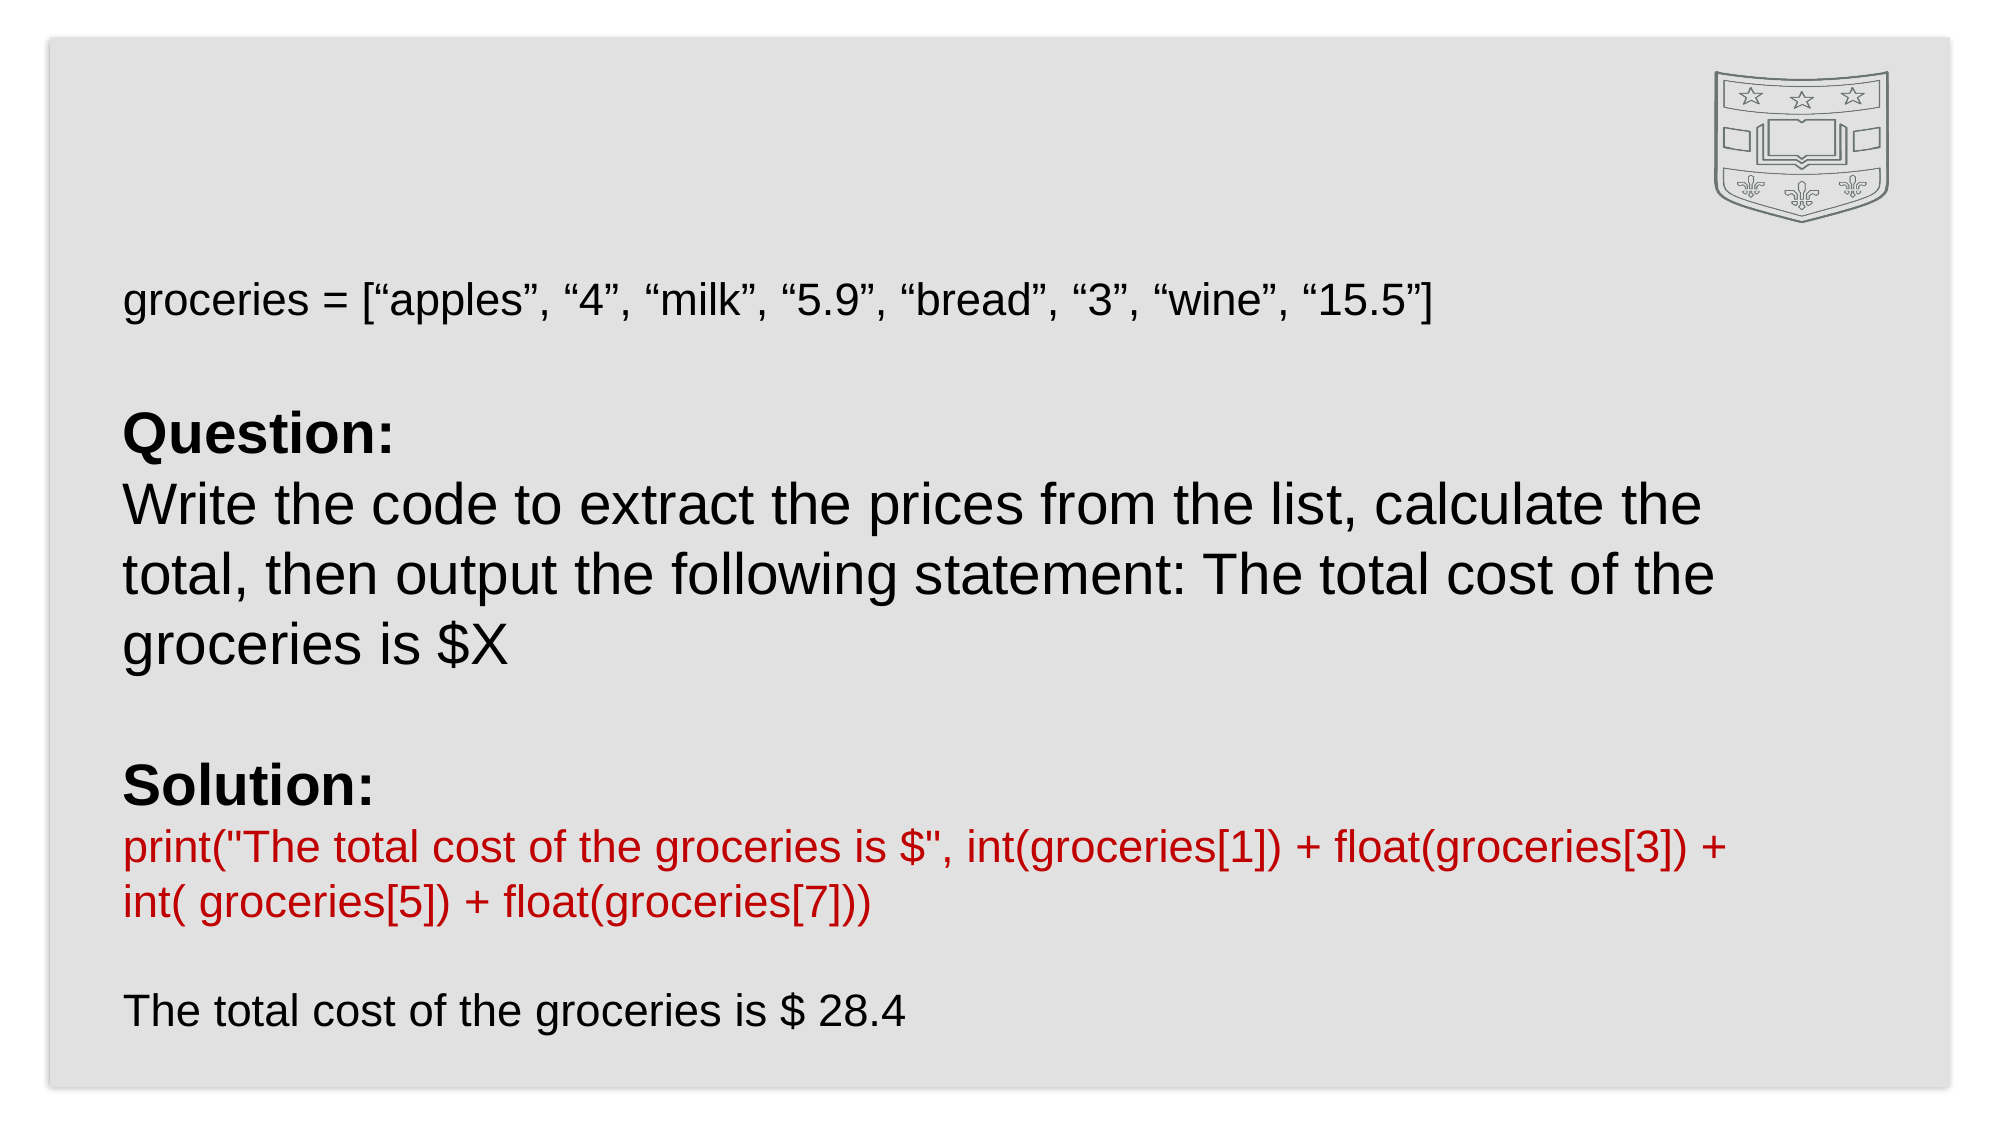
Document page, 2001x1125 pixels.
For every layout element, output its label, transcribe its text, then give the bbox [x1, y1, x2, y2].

list groceries = [“apples”, “4”, “milk”, “5.9”, “bread”, “3”, “wine”, “15.5”] Question: Write the code to extract the prices from the list, calculate the total, then output the following statement: The total cost of the groceries is $X Solution: print("The total cost of the groceries is $", int(groceries[1]) + float(groceries[3]) + int( groceries[5]) + float(groceries[7])) The total cost of the groceries is $ 28.4 [108, 262, 1889, 1047]
picture [1714, 71, 1889, 223]
